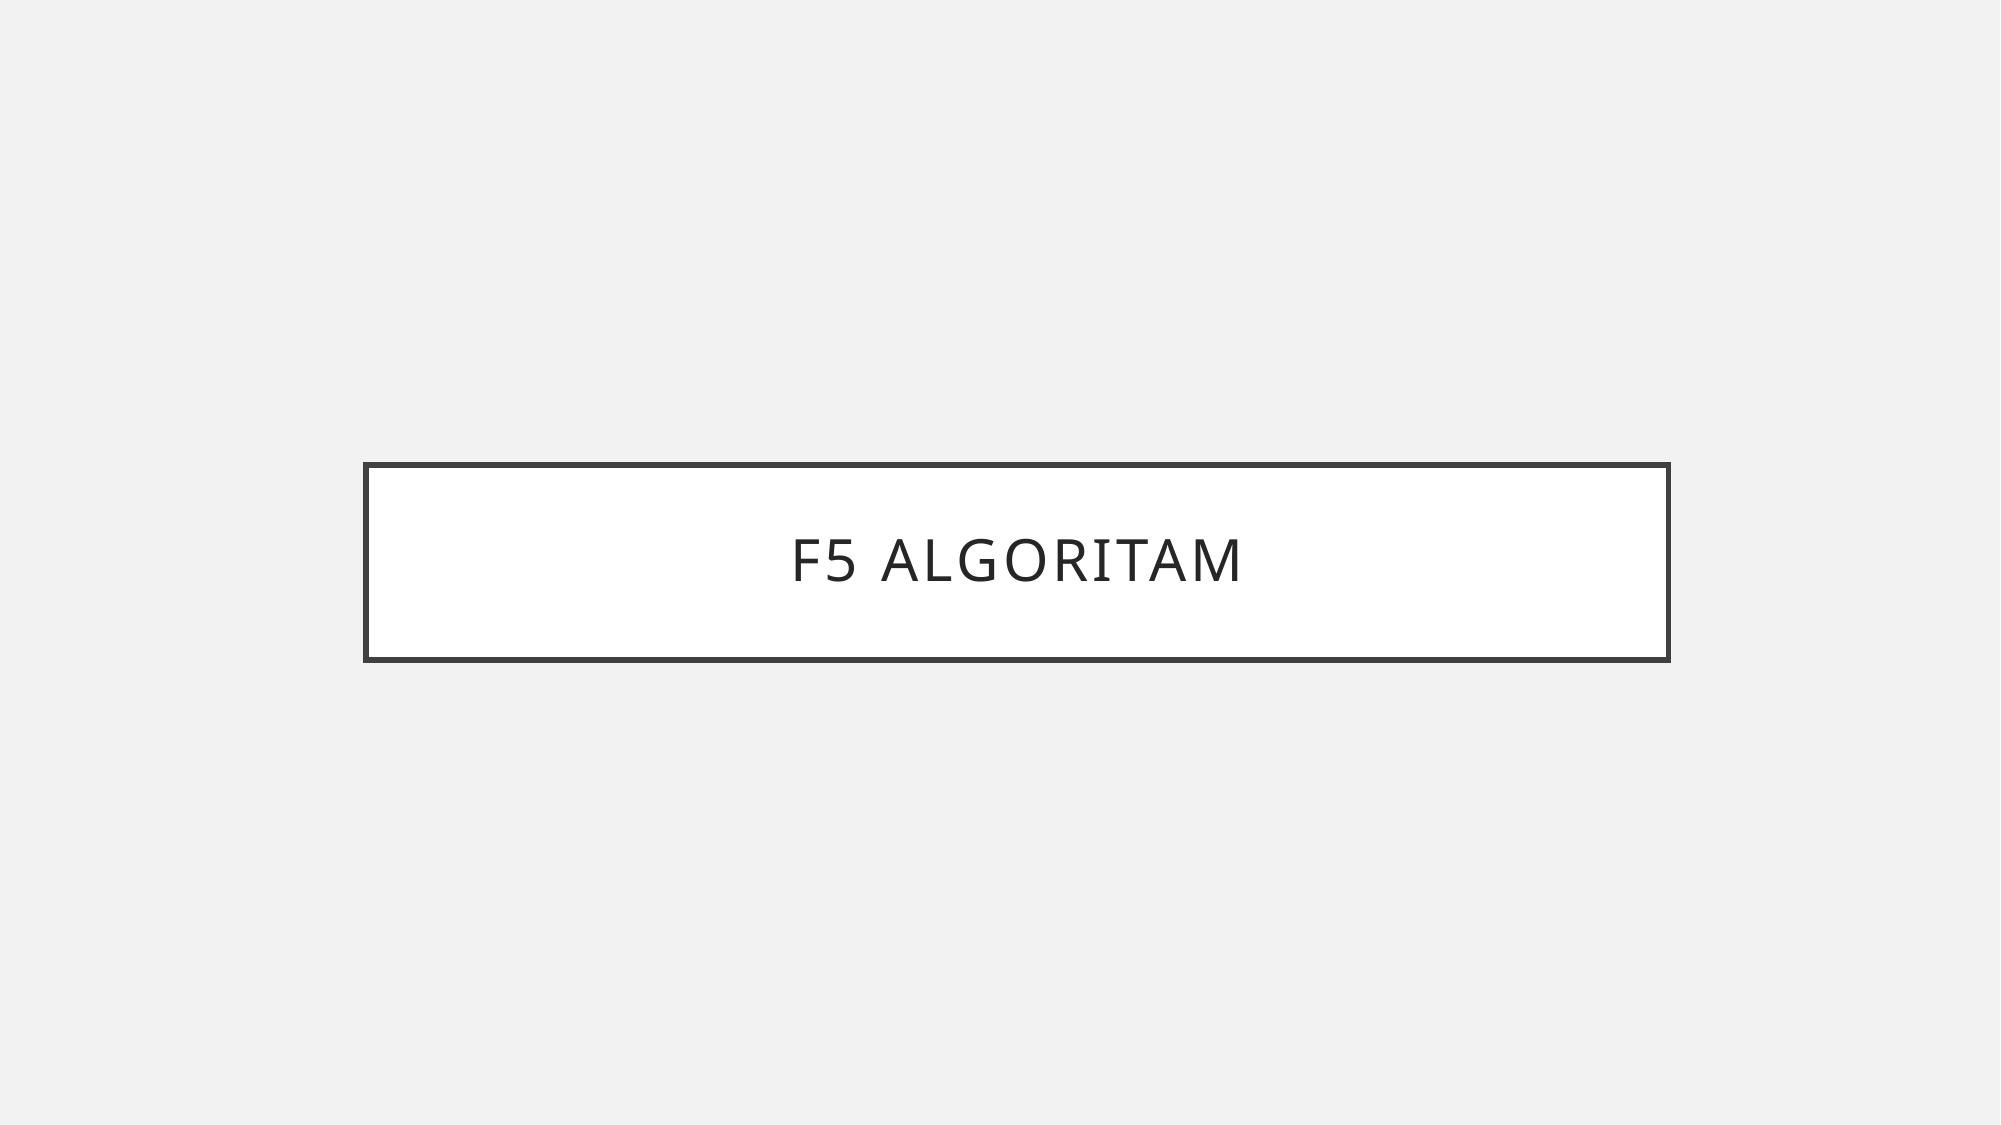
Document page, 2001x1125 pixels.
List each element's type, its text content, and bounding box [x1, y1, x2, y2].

title F5 algoritam [363, 462, 1671, 663]
